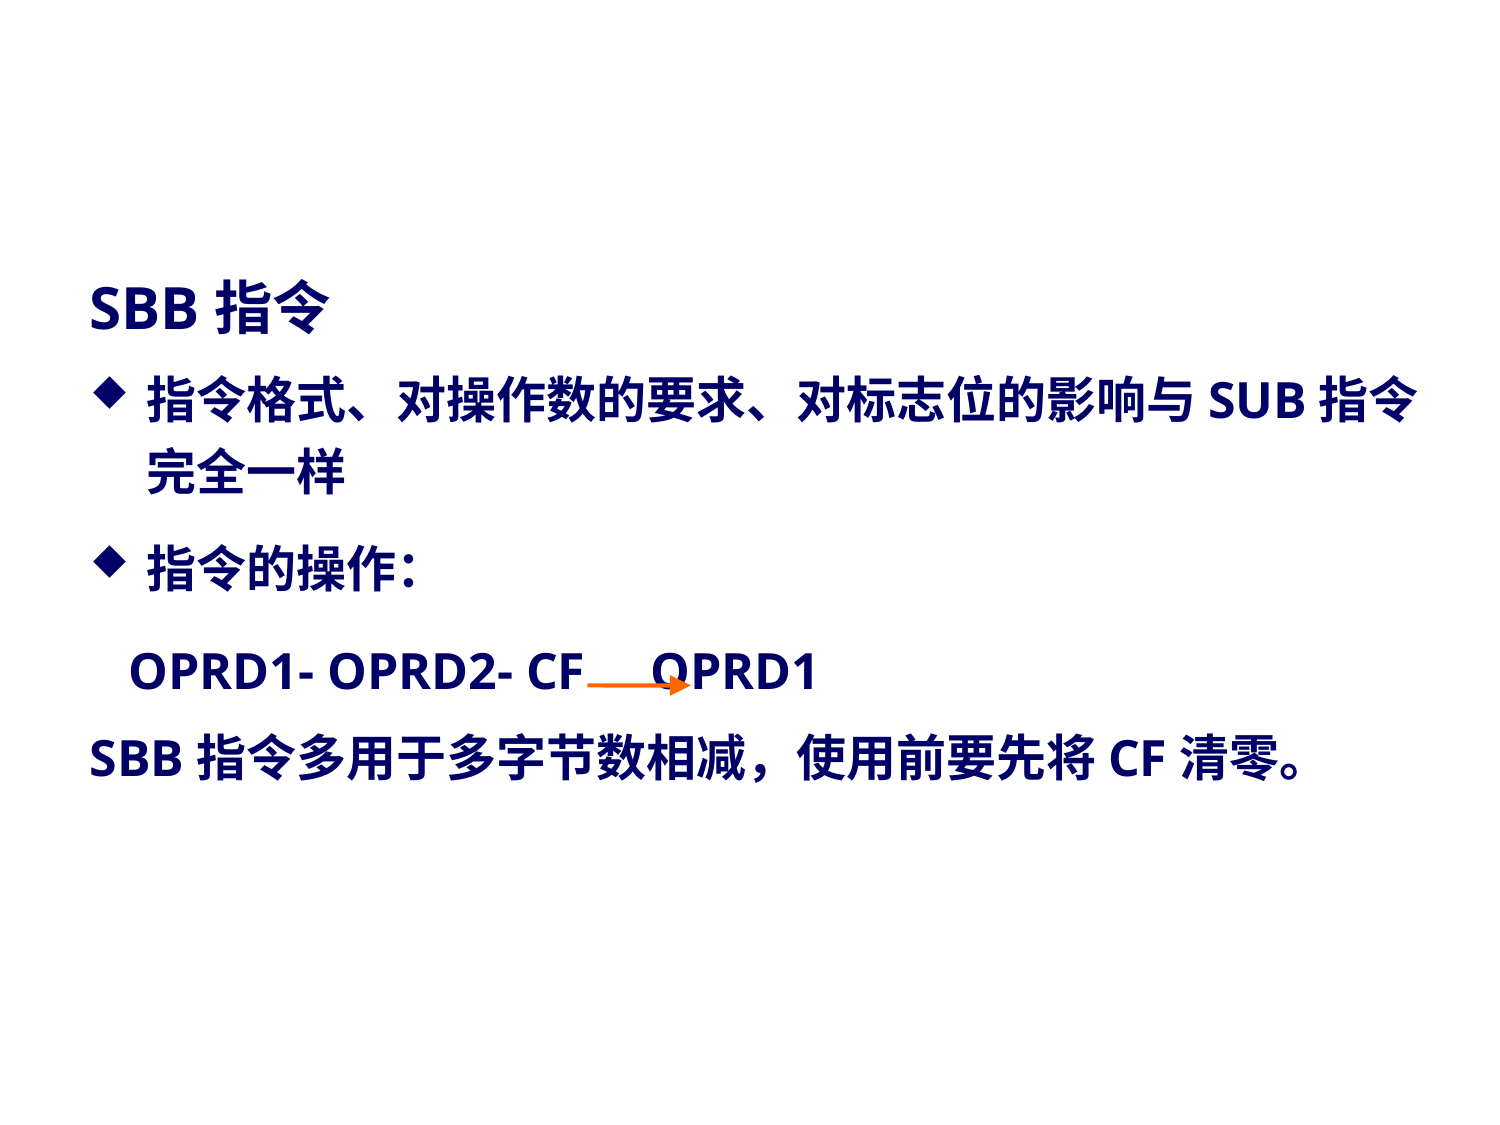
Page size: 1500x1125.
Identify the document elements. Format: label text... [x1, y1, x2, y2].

text_box [589, 675, 691, 696]
list SBB指令 指令格式、对操作数的要求、对标志位的影响与SUB指令完全一样 指令的操作： OPRD1- OPRD2- CF OPRD1 SBB指令多用于多字节数相减，使用前要先将CF清零。 [74, 249, 1451, 1038]
